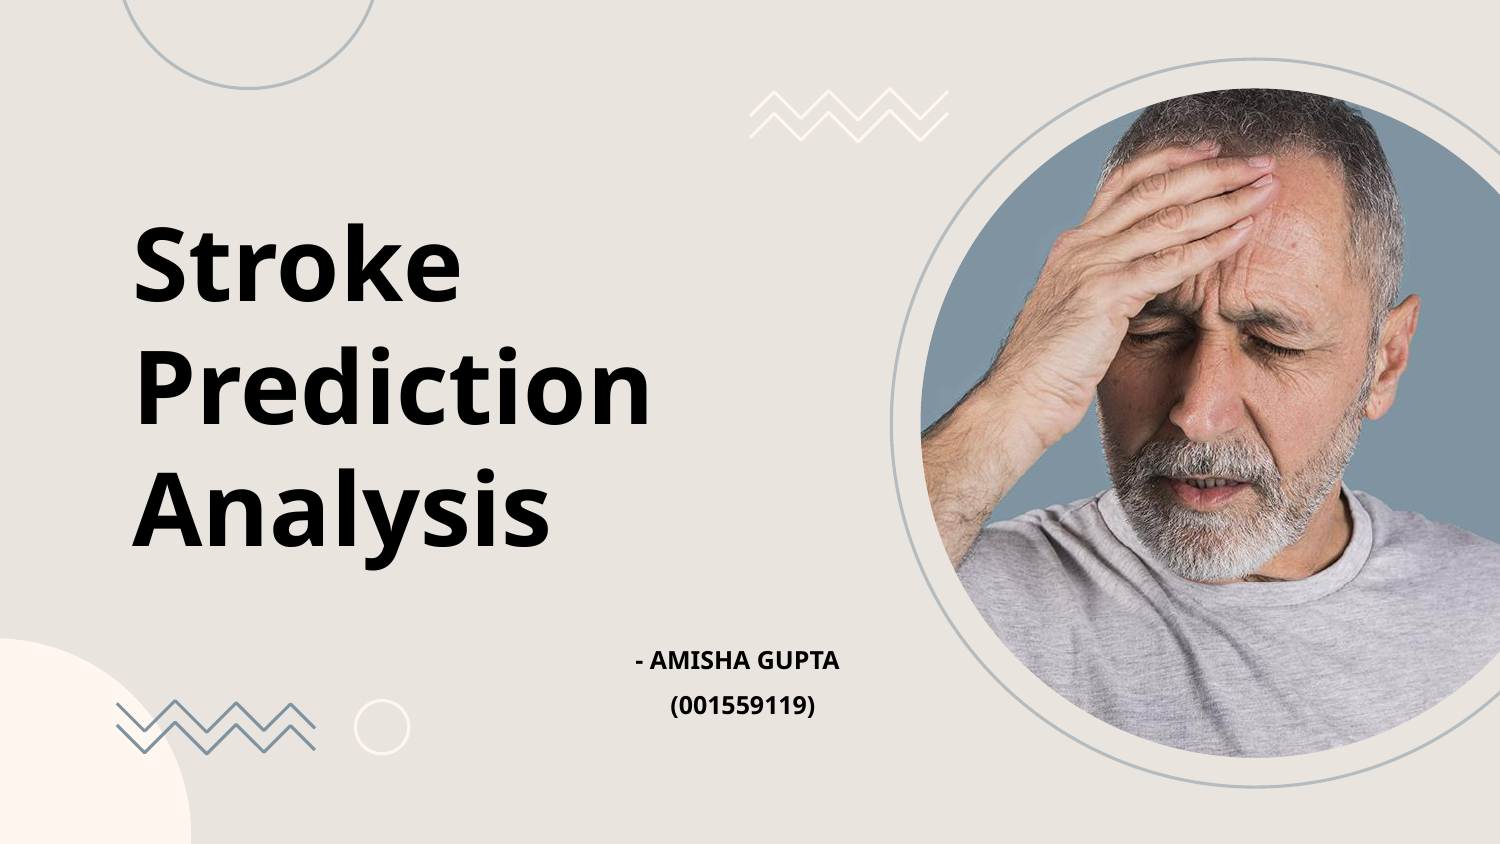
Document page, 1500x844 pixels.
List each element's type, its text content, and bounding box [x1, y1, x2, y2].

title Stroke Prediction Analysis - AMISHA GUPTA (001559119) [116, 184, 857, 802]
picture [920, 88, 1500, 759]
